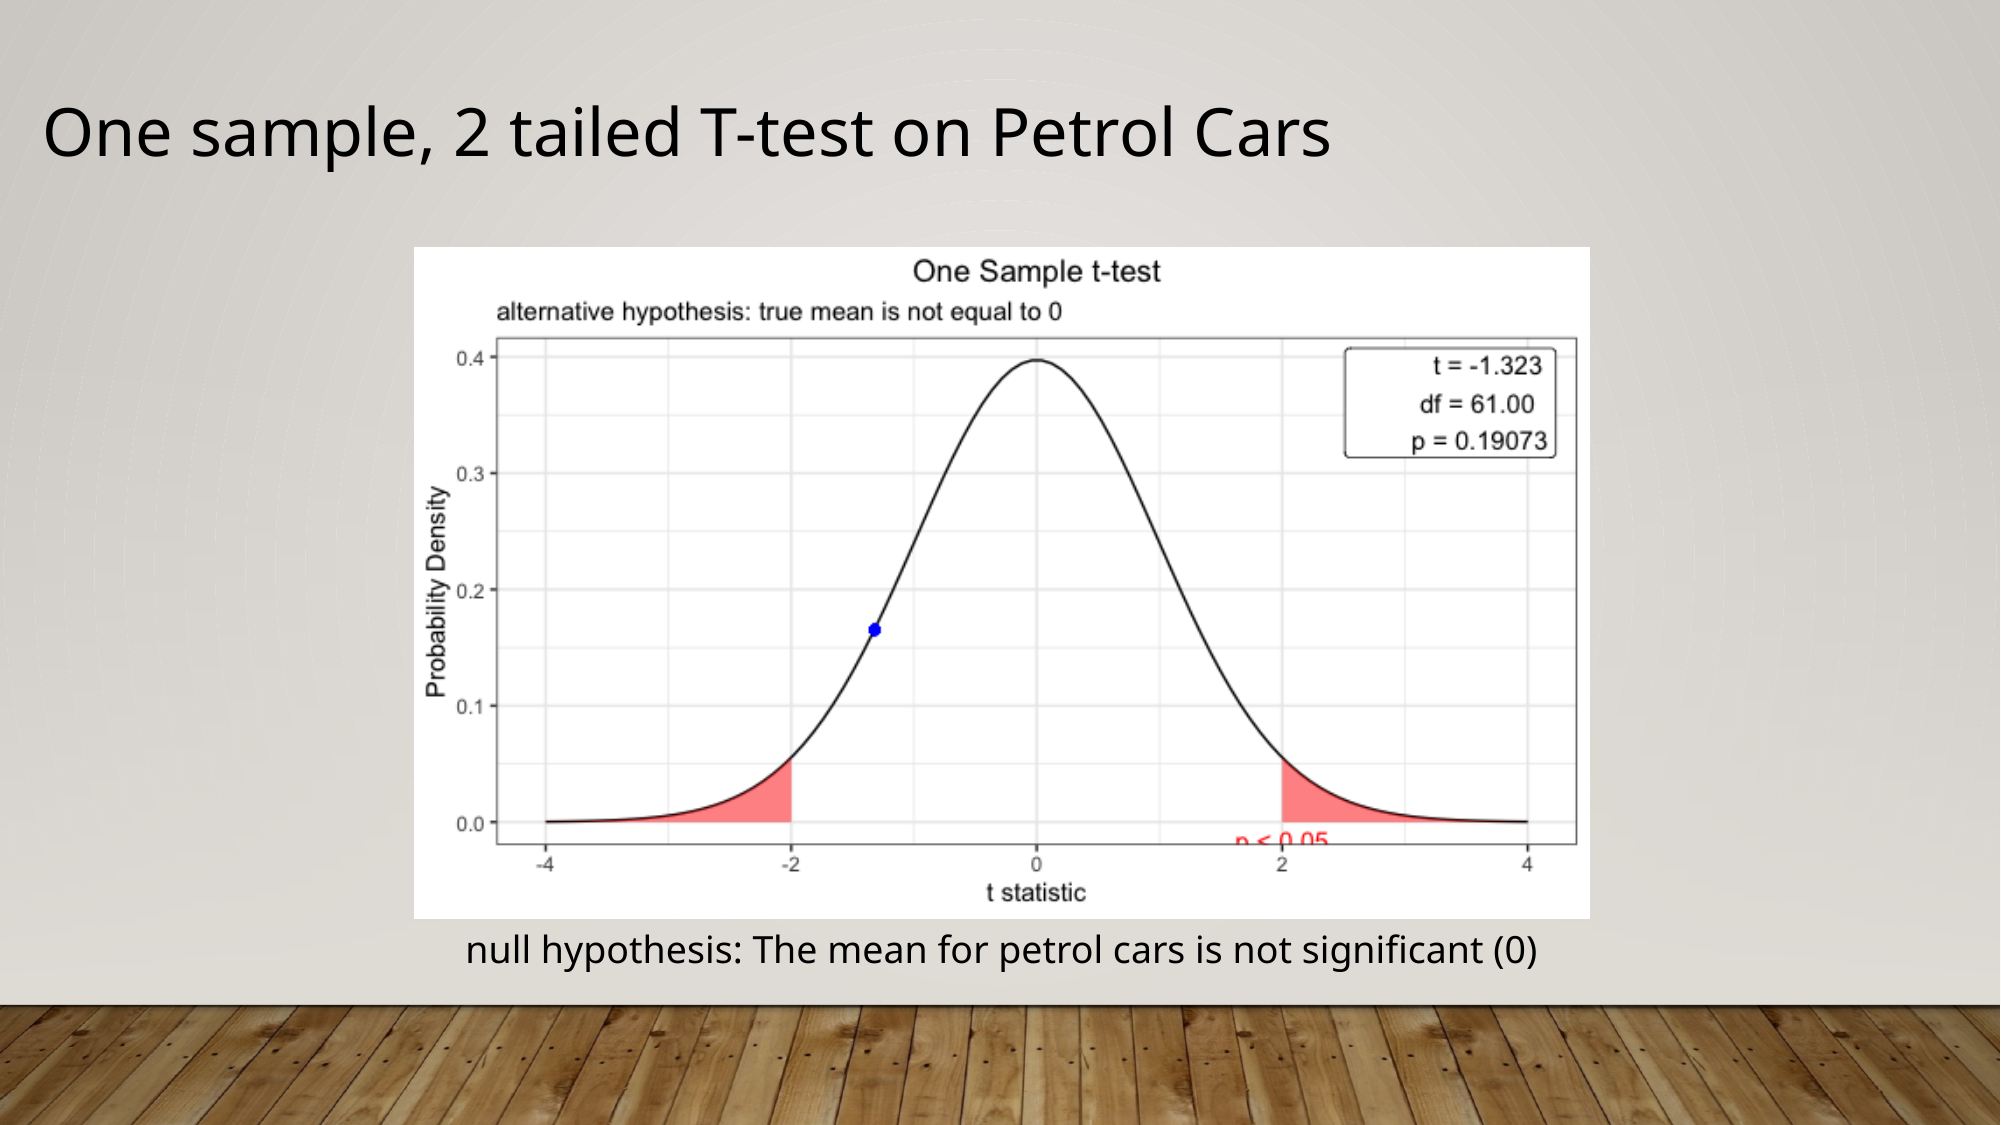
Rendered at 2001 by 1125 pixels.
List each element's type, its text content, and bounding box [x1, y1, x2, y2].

title One sample, 2 tailed T-test on Petrol Cars [27, 90, 1980, 182]
picture [0, 1005, 2000, 1125]
text_box null hypothesis: The mean for petrol cars is not significant (0) [27, 918, 1977, 1003]
picture [414, 247, 1590, 919]
